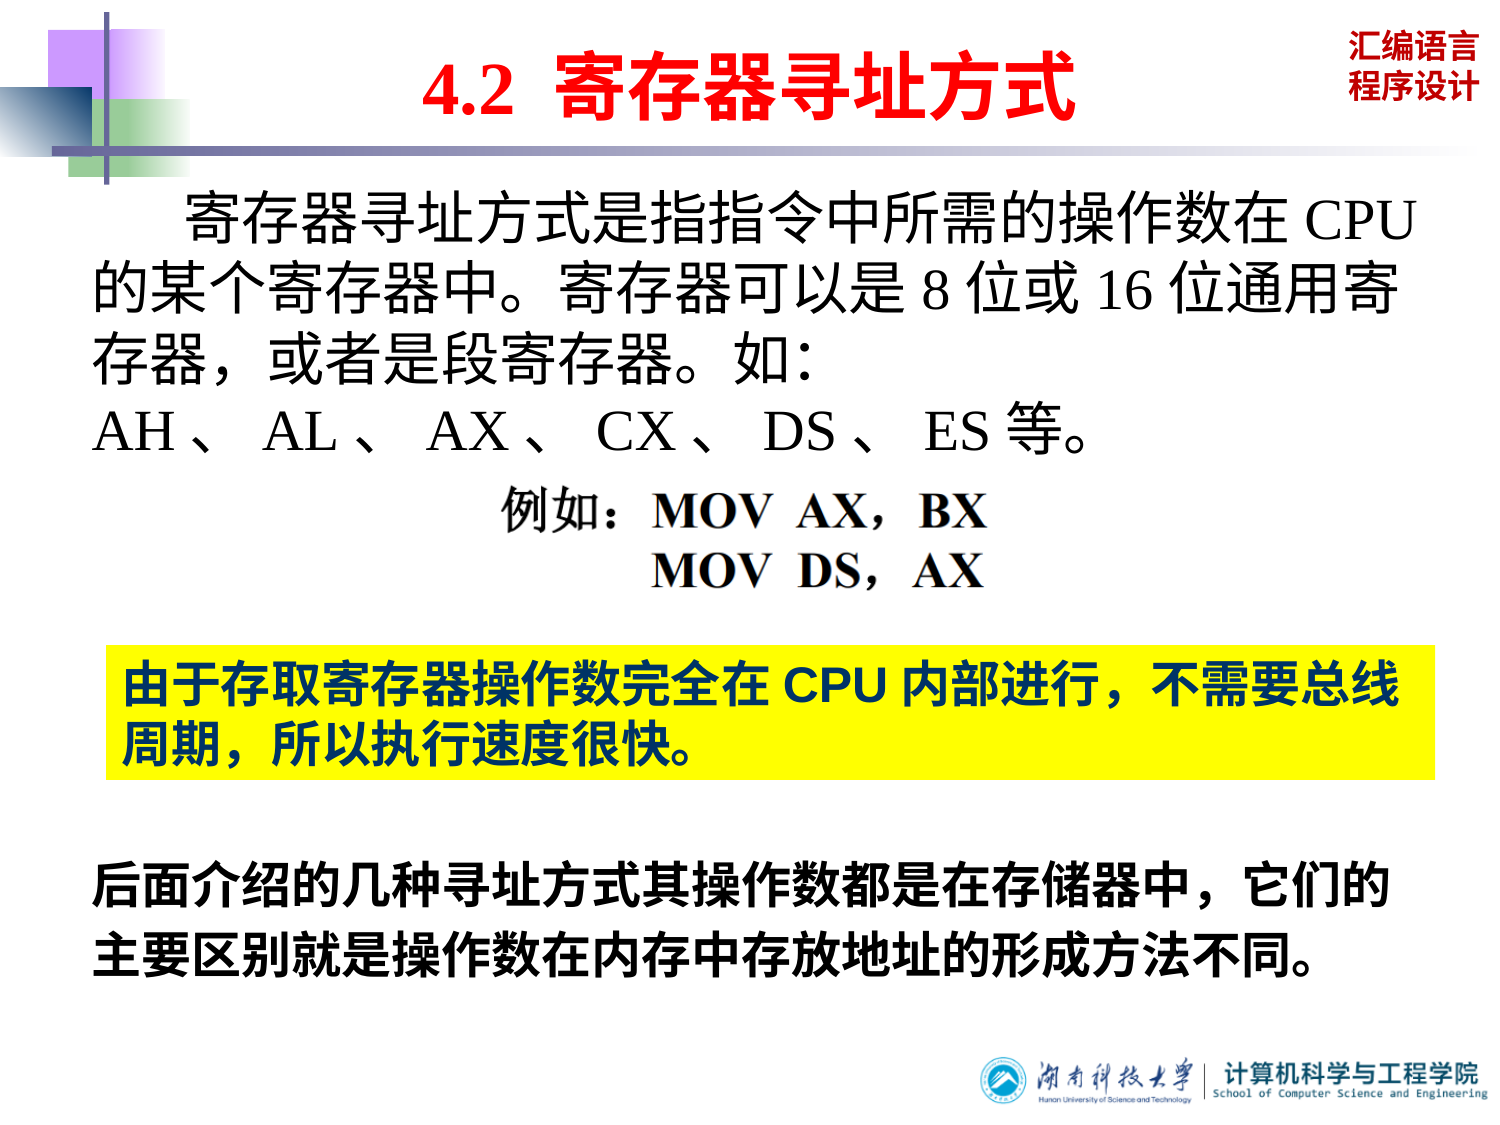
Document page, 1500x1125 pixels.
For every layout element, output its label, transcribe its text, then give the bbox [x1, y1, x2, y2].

text_box 4.2 寄存器寻址方式 [407, 31, 1093, 137]
text_box 后面介绍的几种寻址方式其操作数都是在存储器中，它们的 主要区别就是操作数在内存中存放地址的形成方法不同。 [76, 846, 1459, 991]
text_box 由于存取寄存器操作数完全在CPU内部进行，不需要总线周期，所以执行速度很快。 [106, 645, 1436, 780]
picture [968, 1036, 1500, 1121]
text_box 寄存器寻址方式是指指令中所需的操作数在CPU的某个寄存器中。寄存器可以是8位或16位通用寄存器，或者是段寄存器。如：AH、AL、AX、CX、DS、ES等。 [76, 174, 1471, 469]
picture [493, 470, 1007, 606]
